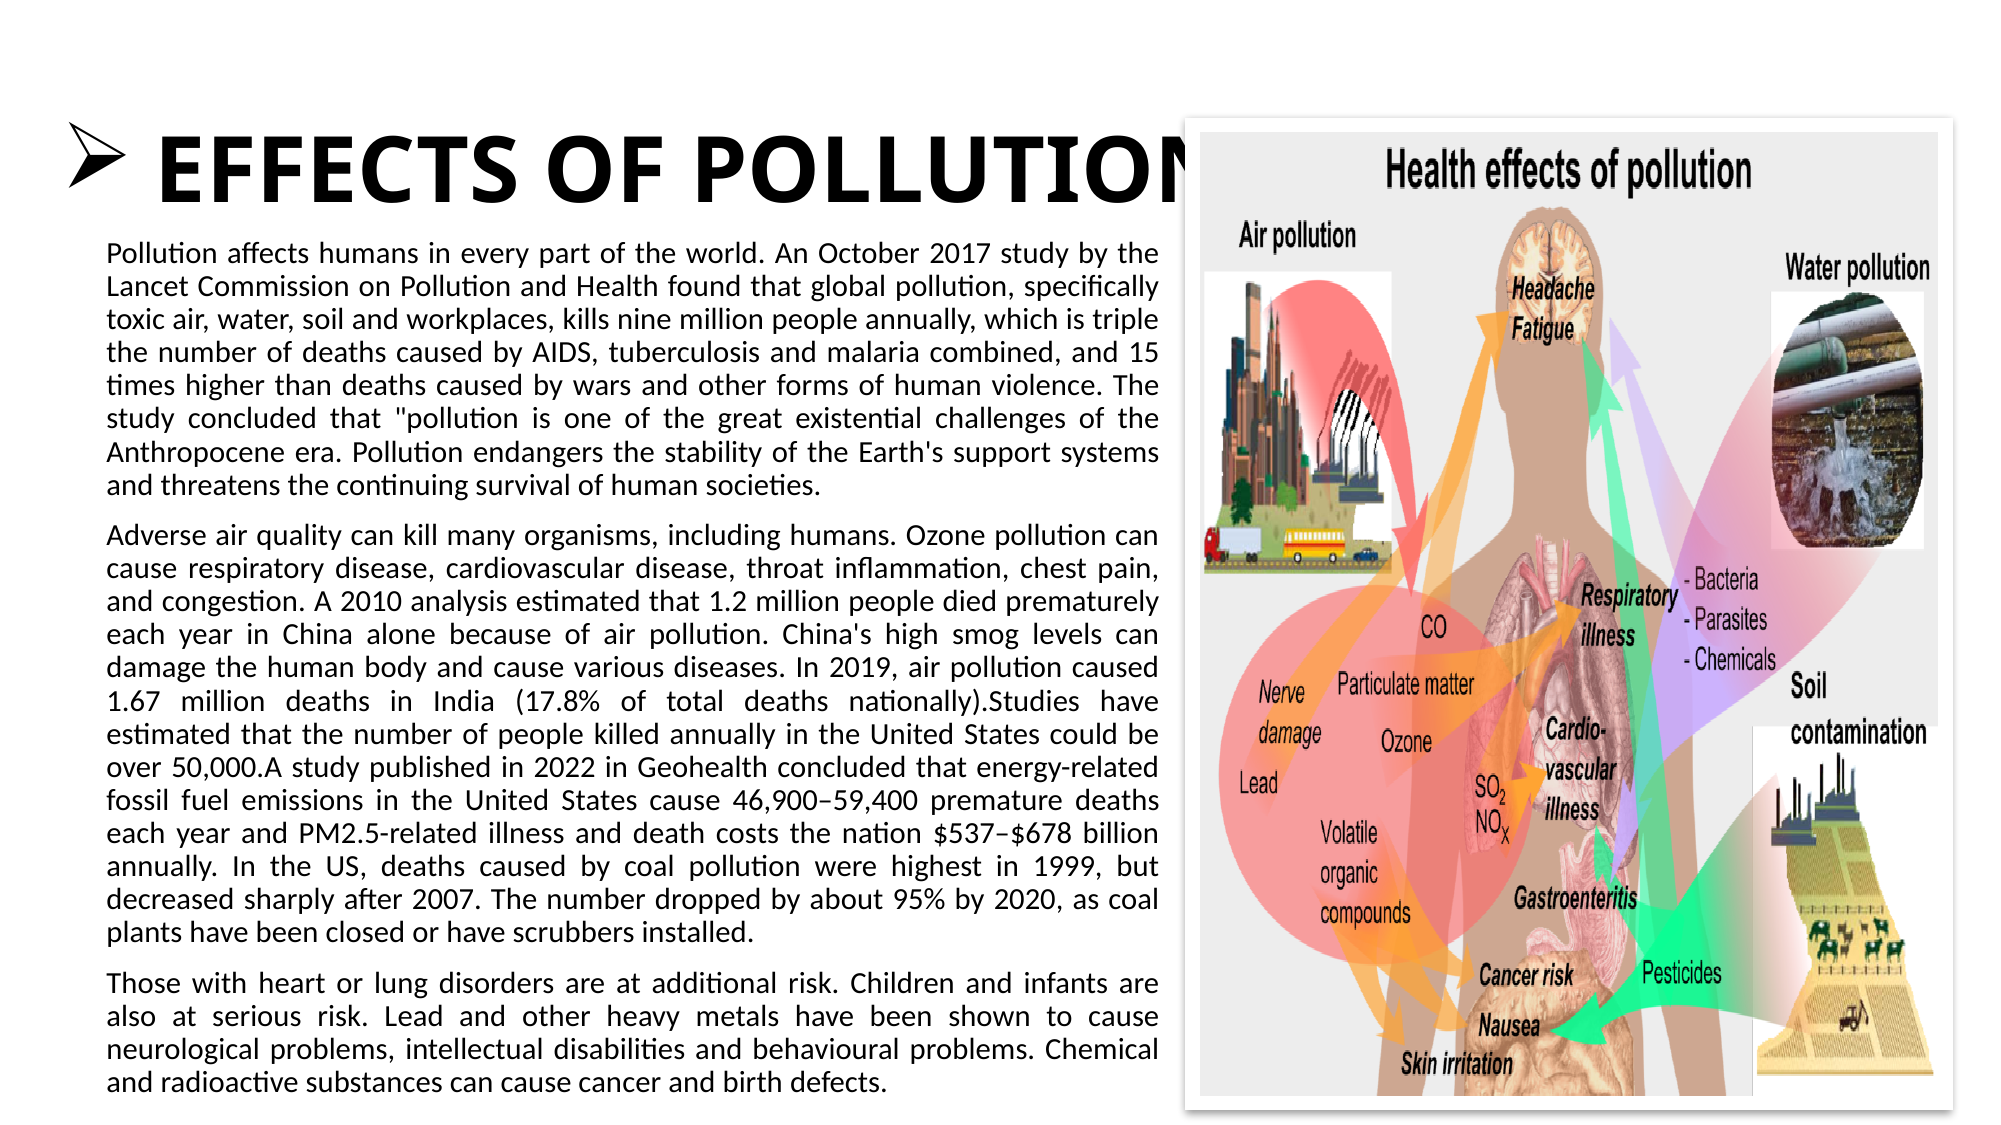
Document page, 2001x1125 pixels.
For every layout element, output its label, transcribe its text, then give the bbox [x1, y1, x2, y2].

title EFFECTS OF POLLUTION [45, 63, 1909, 282]
picture [1199, 132, 1939, 1096]
list Pollution affects humans in every part of the world. An October 2017 study by the Lancet Commission on Pollution and Health found that global pollution, specifically toxic air, water, soil and workplaces, kills nine million people annually, which is triple the number of deaths caused by AIDS, tuberculosis and malaria combined, and 15 times higher than deaths caused by wars and other forms of human violence. The study concluded that "pollution is one of the great existential challenges of the Anthropocene era. Pollution endangers the stability of the Earth's support systems and threatens the continuing survival of human societies. Adverse air quality can kill many organisms, including humans. Ozone pollution can cause respiratory disease, cardiovascular disease, throat inflammation, chest pain, and congestion. A 2010 analysis estimated that 1.2 million people died prematurely each year in China alone because of air pollution. China's high smog levels can damage the human body and cause various diseases. In 2019, air pollution caused 1.67 million deaths in India (17.8% of total deaths nationally).Studies have estimated that the number of people killed annually in the United States could be over 50,000.A study published in 2022 in Geohealth concluded that energy-related fossil fuel emissions in the United States cause 46,900–59,400 premature deaths each year and PM2.5-related illness and death costs the nation $537–$678 billion annually. In the US, deaths caused by coal pollution were highest in 1999, but decreased sharply after 2007. The number dropped by about 95% by 2020, as coal plants have been closed or have scrubbers installed. Those with heart or lung disorders are at additional risk. Children and infants are also at serious risk. Lead and other heavy metals have been shown to cause neurological problems, intellectual disabilities and behavioural problems. Chemical and radioactive substances can cause cancer and birth defects. [91, 229, 1175, 1125]
